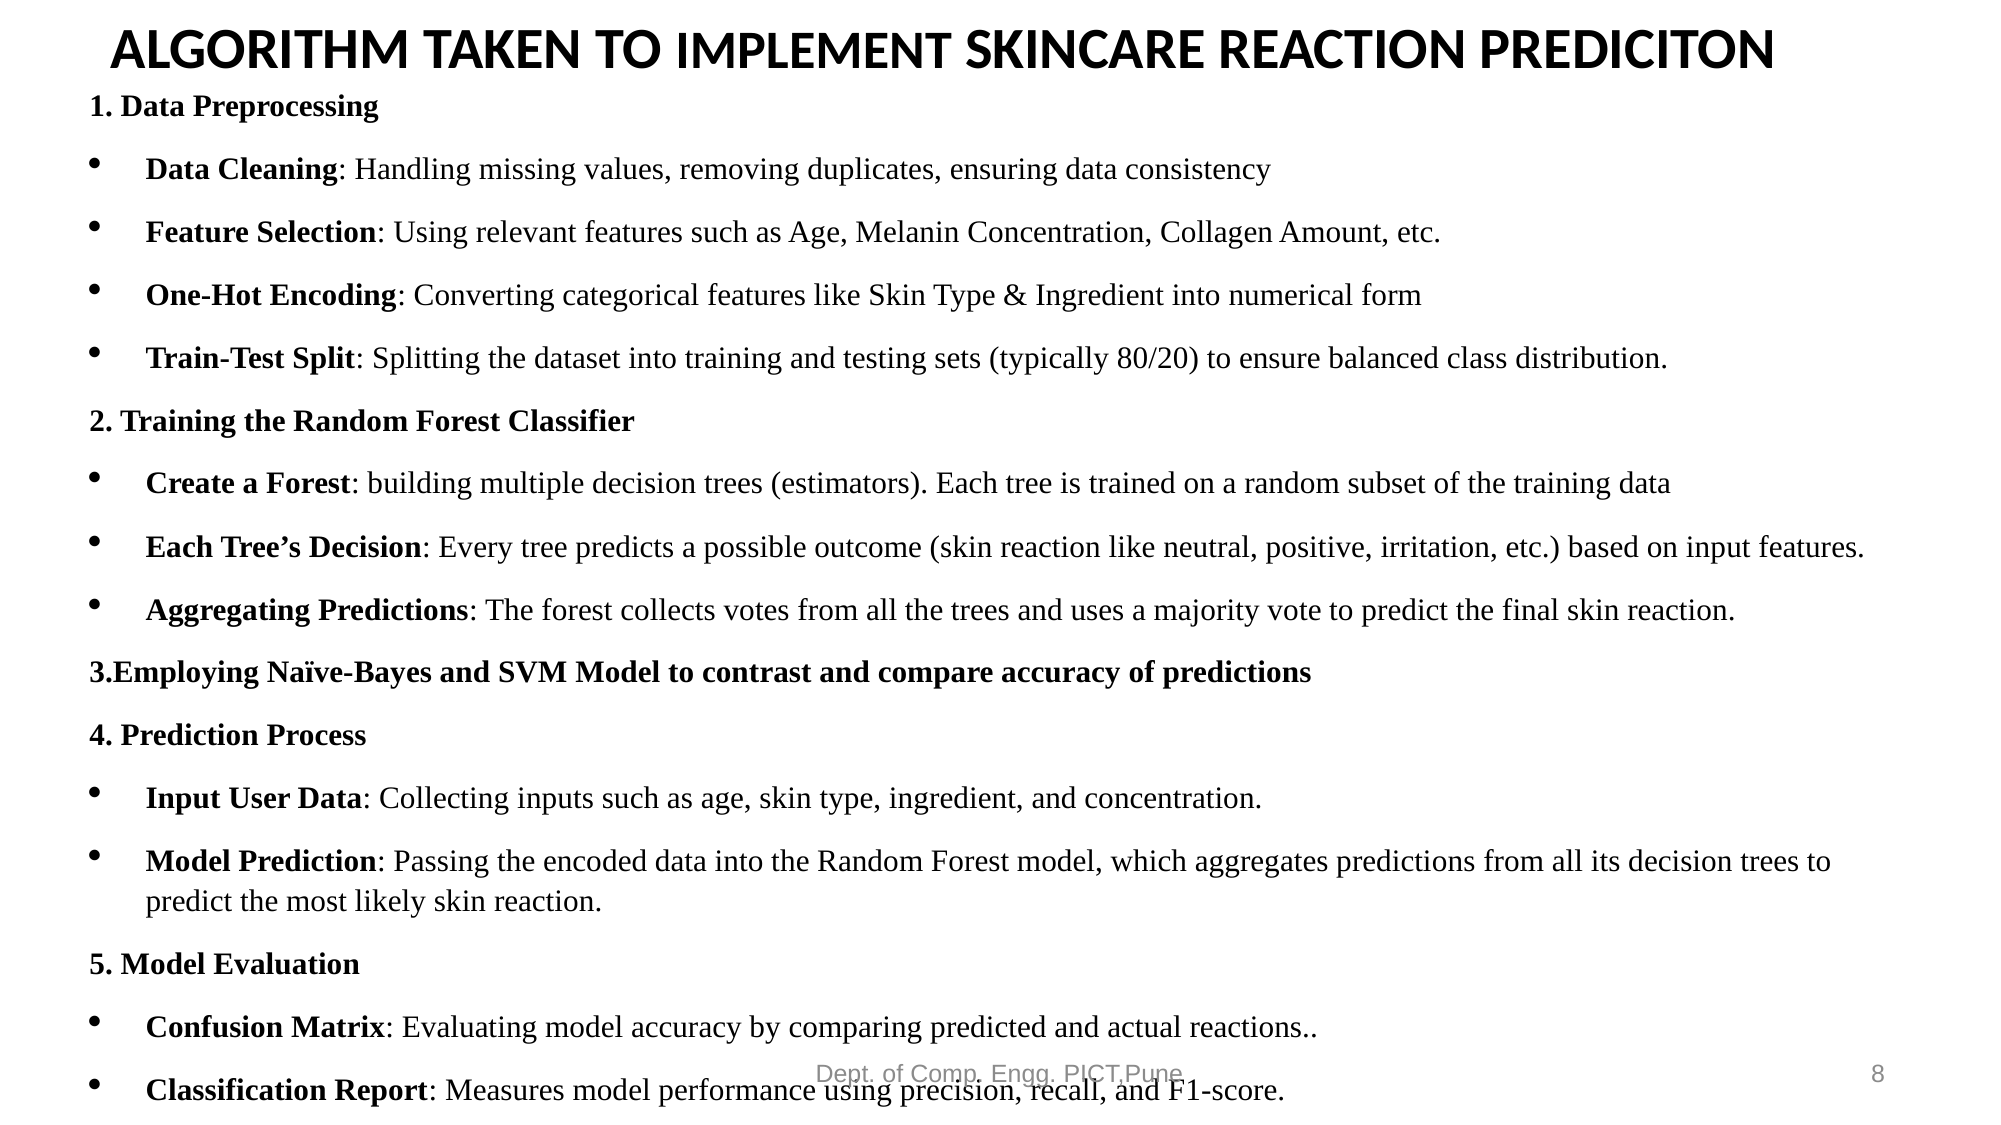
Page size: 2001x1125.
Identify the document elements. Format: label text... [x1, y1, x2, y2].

footer Dept. of Comp. Engg. PICT,Pune [683, 1042, 1317, 1103]
title ALGORITHM TAKEN TO IMPLEMENT SKINCARE REACTION PREDICITON [50, 0, 1850, 103]
list 1. Data Preprocessing Data Cleaning: Handling missing values, removing duplicates, ensuring data consistency Feature Selection: Using relevant features such as Age, Melanin Concentration, Collagen Amount, etc. One-Hot Encoding: Converting categorical features like Skin Type & Ingredient into numerical form Train-Test Split: Splitting the dataset into training and testing sets (typically 80/20) to ensure balanced class distribution. 2. Training the Random Forest Classifier Create a Forest: building multiple decision trees (estimators). Each tree is trained on a random subset of the training data Each Tree’s Decision: Every tree predicts a possible outcome (skin reaction like neutral, positive, irritation, etc.) based on input features. Aggregating Predictions: The forest collects votes from all the trees and uses a majority vote to predict the final skin reaction. 3.Employing Naïve-Bayes and SVM Model to contrast and compare accuracy of predictions 4. Prediction Process Input User Data: Collecting inputs such as age, skin type, ingredient, and concentration. Model Prediction: Passing the encoded data into the Random Forest model, which aggregates predictions from all its decision trees to predict the most likely skin reaction. 5. Model Evaluation Confusion Matrix: Evaluating model accuracy by comparing predicted and actual reactions.. Classification Report: Measures model performance using precision, recall, and F1-score. [74, 75, 1926, 1125]
slide_number 8 [1433, 1042, 1900, 1103]
